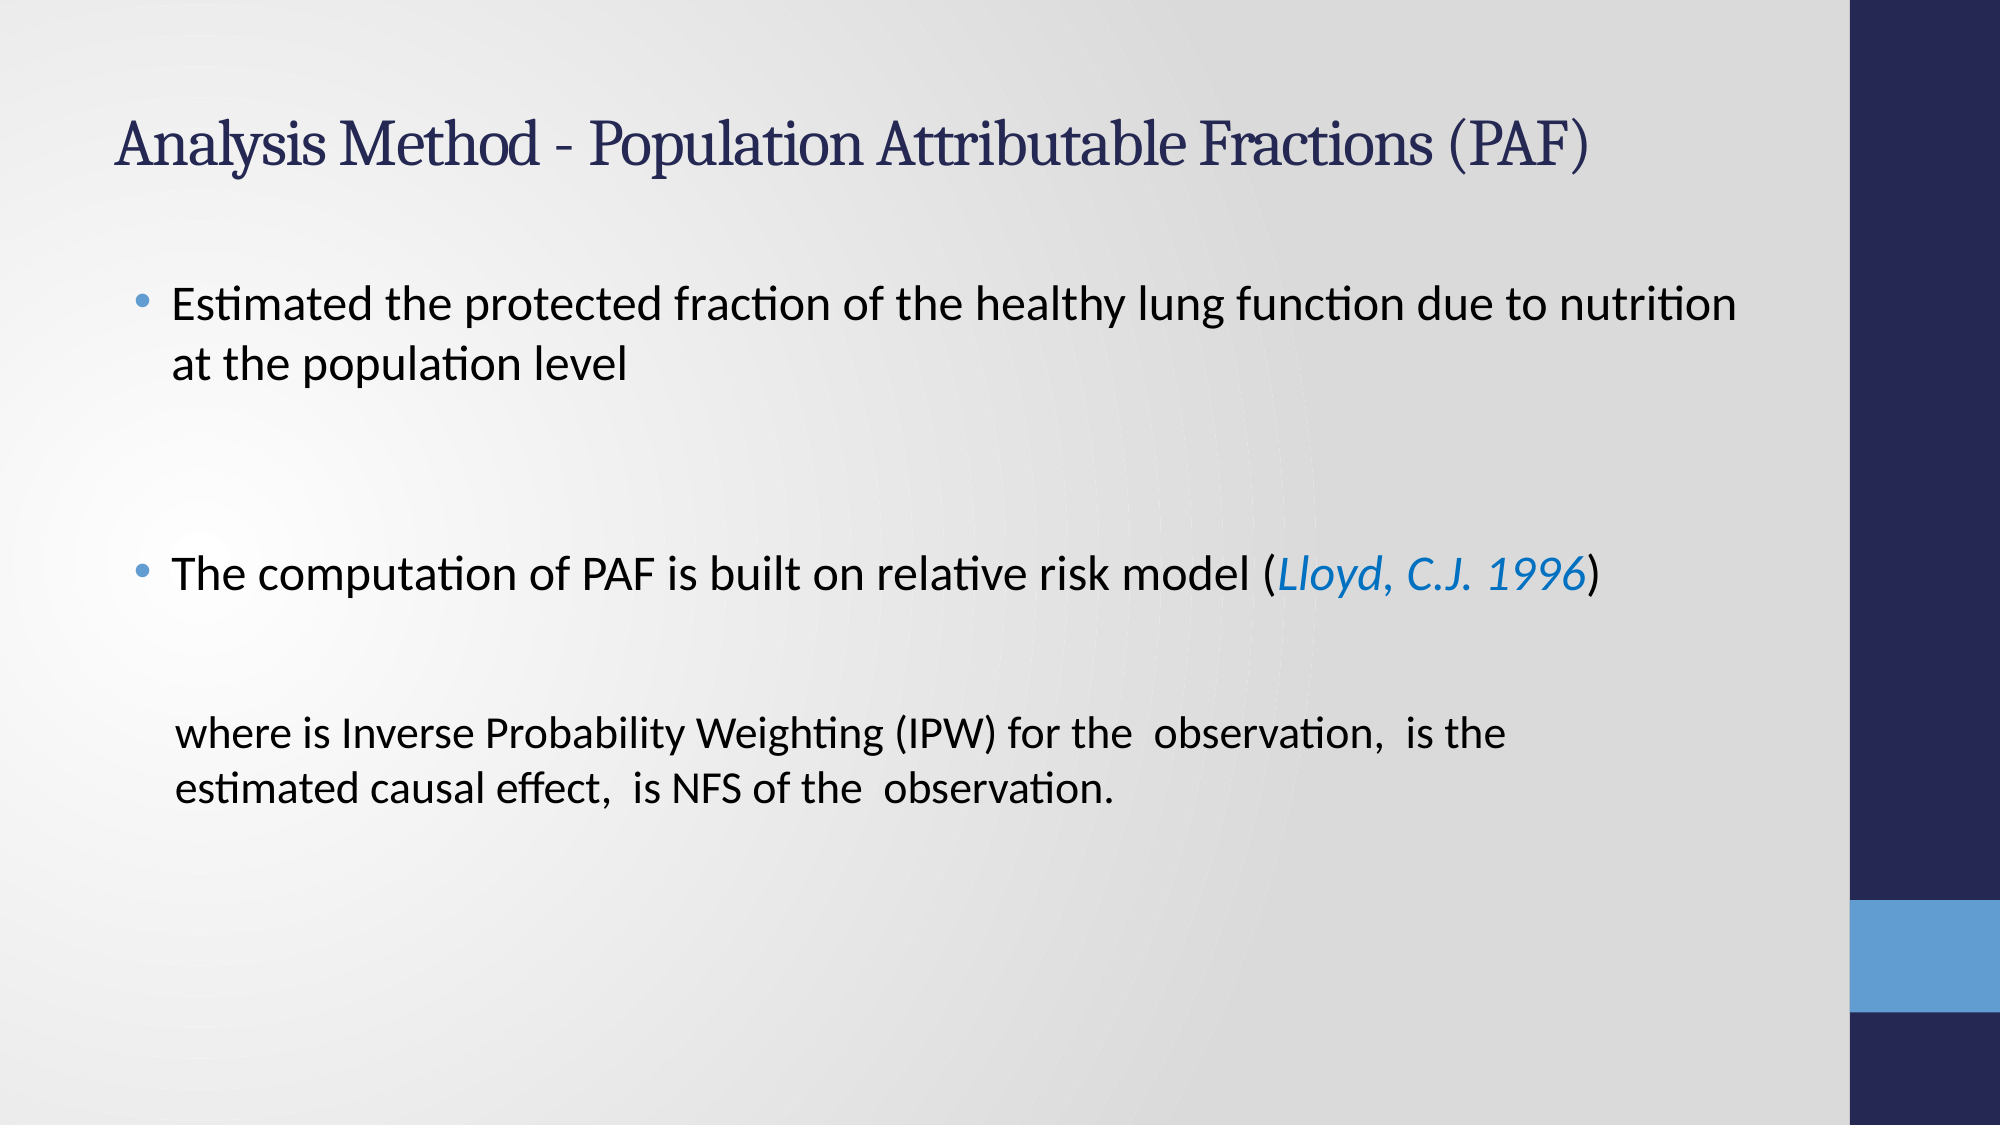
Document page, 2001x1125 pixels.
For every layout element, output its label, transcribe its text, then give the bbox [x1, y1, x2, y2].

title Analysis Method - Population Attributable Fractions (PAF) [99, 45, 1767, 233]
